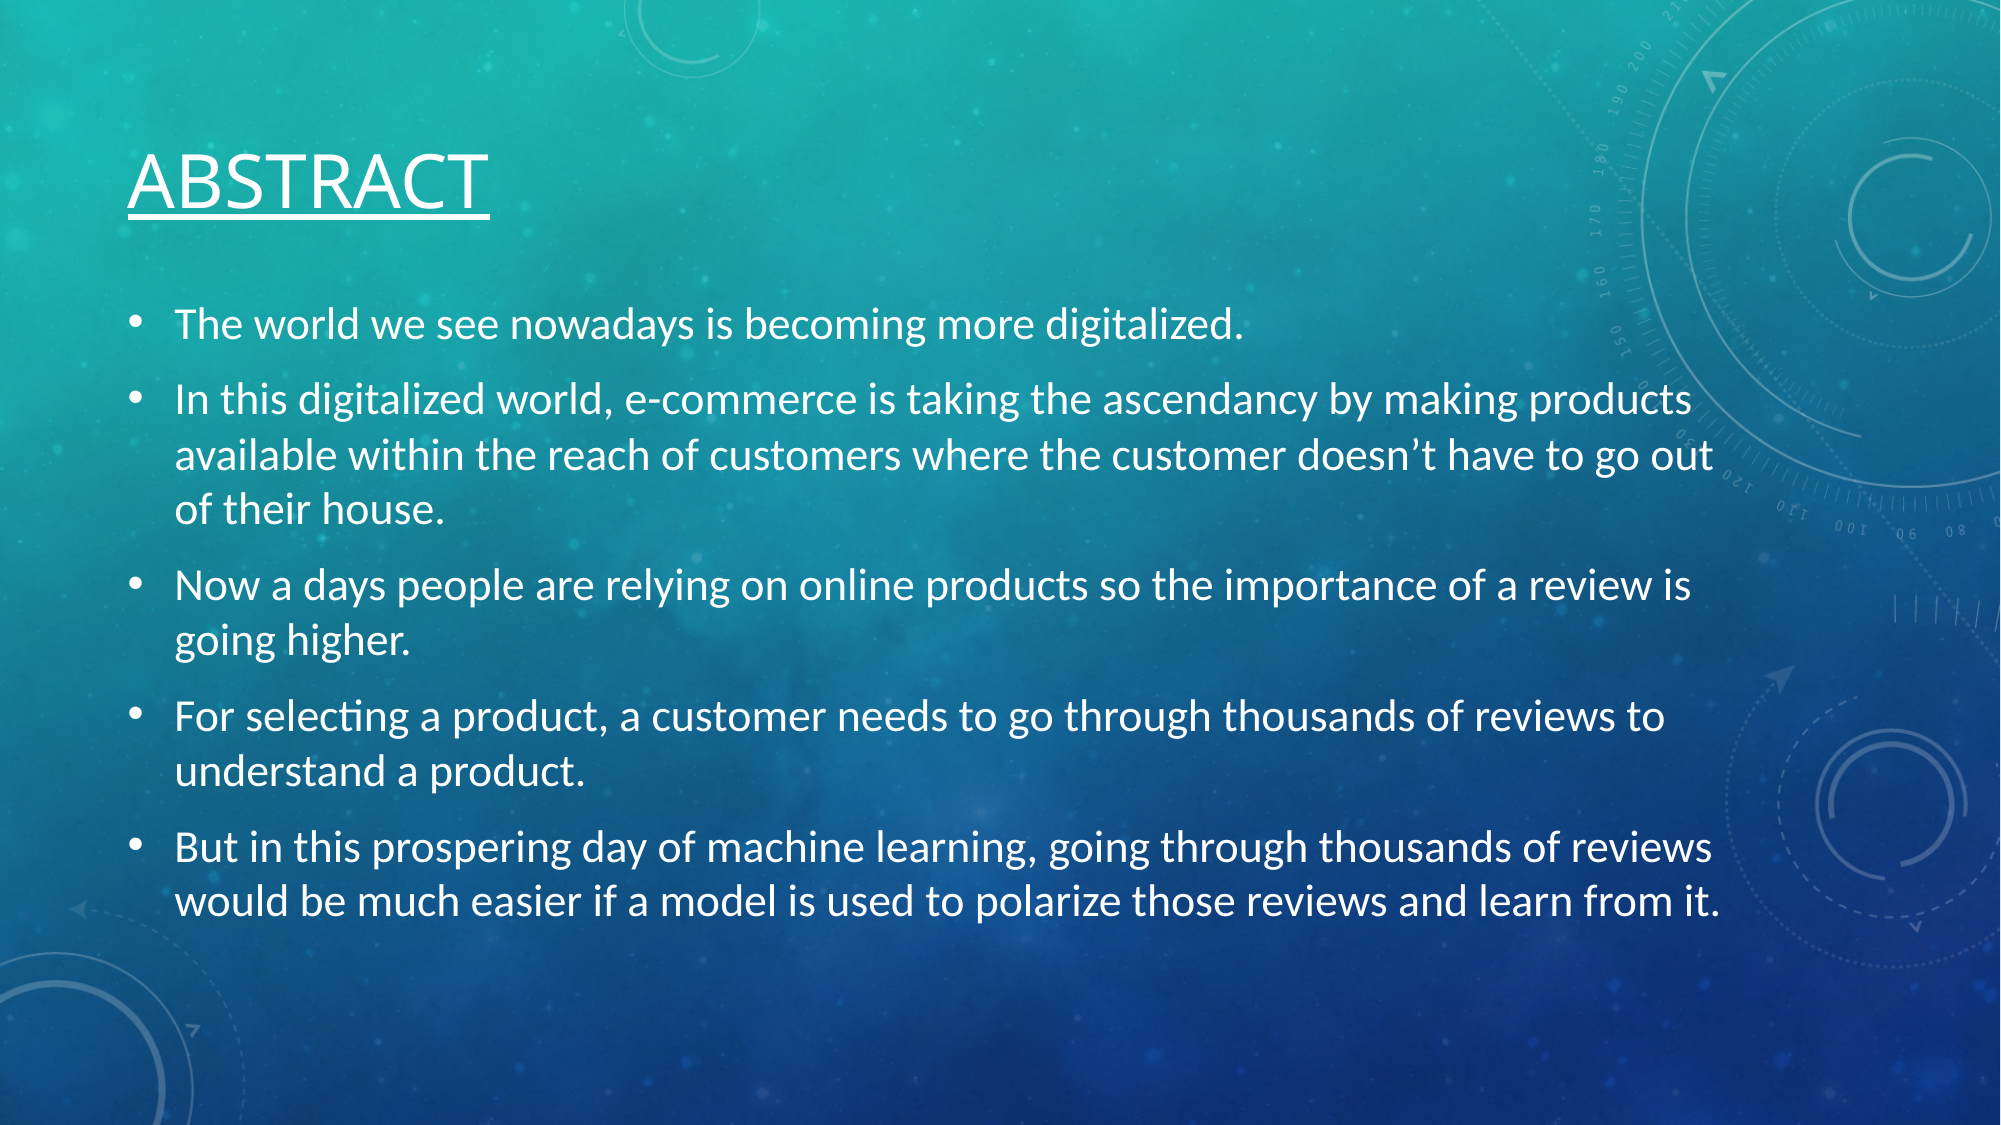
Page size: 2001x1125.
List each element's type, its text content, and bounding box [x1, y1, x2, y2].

title abstract [112, 99, 1775, 258]
picture [0, 0, 2001, 1125]
list The world we see nowadays is becoming more digitalized. In this digitalized world, e-commerce is taking the ascendancy by making products available within the reach of customers where the customer doesn’t have to go out of their house. Now a days people are relying on online products so the importance of a review is going higher. For selecting a product, a customer needs to go through thousands of reviews to understand a product. But in this prospering day of machine learning, going through thousands of reviews would be much easier if a model is used to polarize those reviews and learn from it. [112, 269, 1775, 950]
